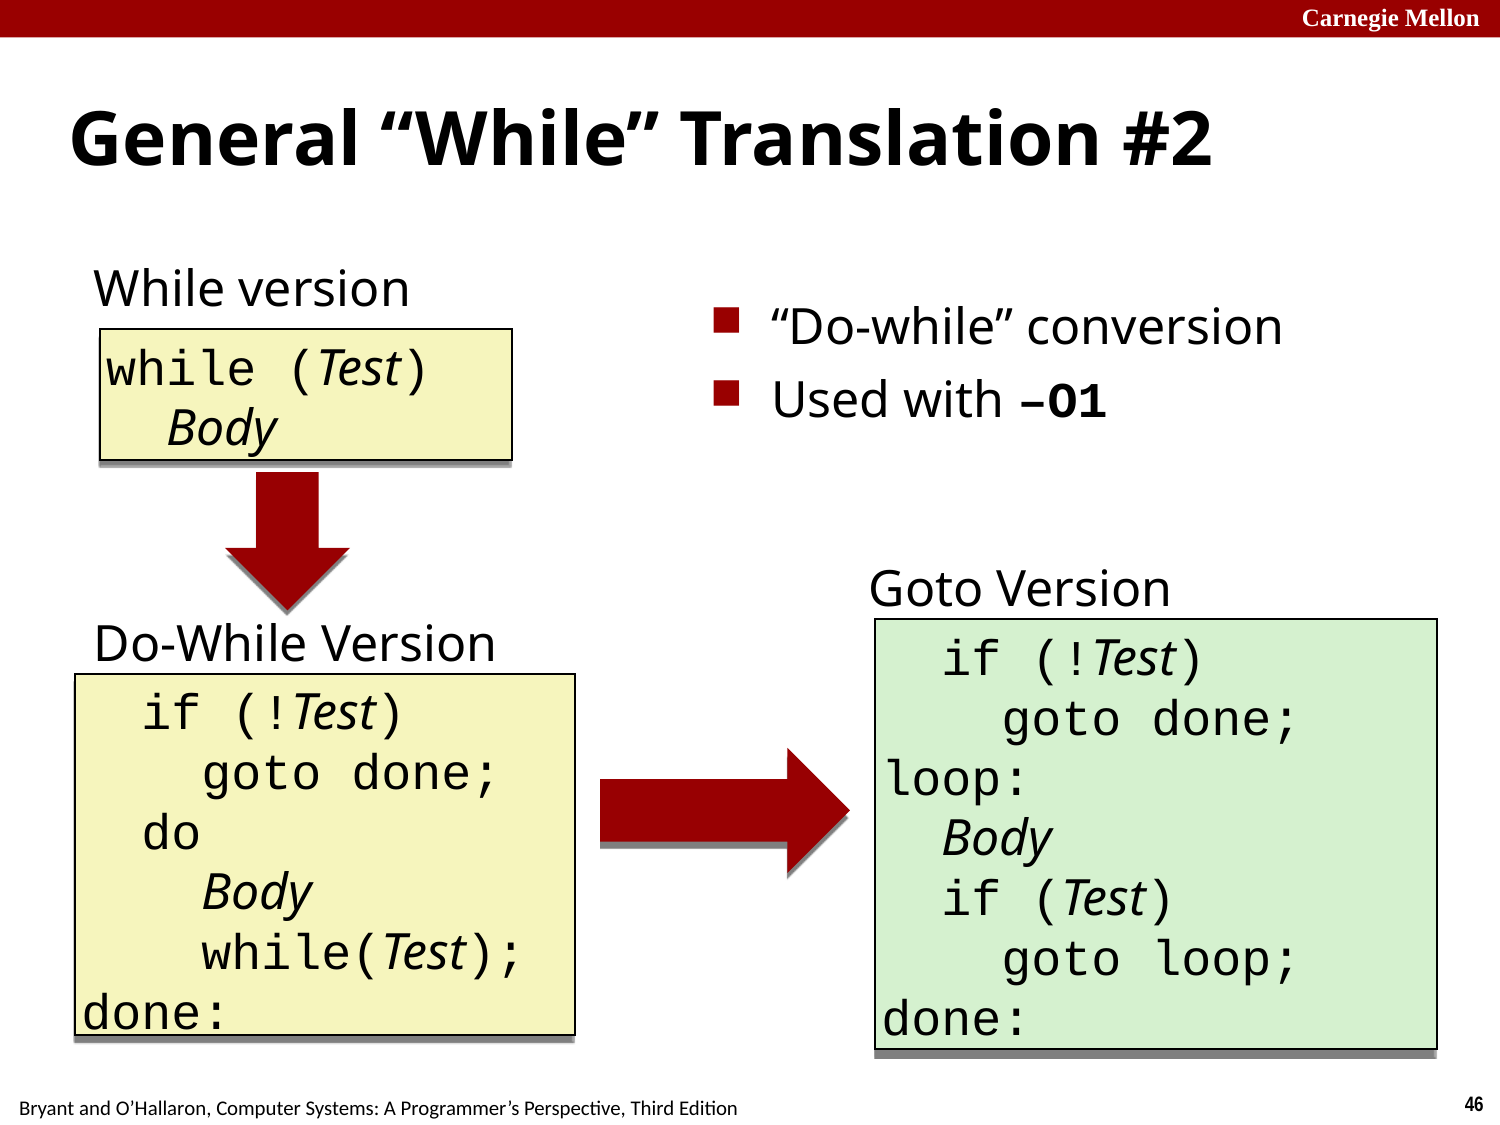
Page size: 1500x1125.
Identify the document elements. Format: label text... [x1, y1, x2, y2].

text_box [600, 747, 850, 873]
text_box while (Test) Body [99, 329, 513, 461]
text_box if (!Test) goto done; loop: Body if (Test) goto loop; done: [875, 618, 1438, 1050]
text_box While version [87, 249, 517, 323]
text_box [225, 472, 351, 611]
list “Do-while” conversion Used with –O1 [699, 287, 1425, 943]
text_box if (!Test) goto done; do Body while(Test); done: [75, 673, 575, 1036]
text_box Goto Version [862, 549, 1340, 623]
title General “While” Translation #2 [62, 41, 1438, 230]
text_box Do-While Version [87, 604, 565, 673]
